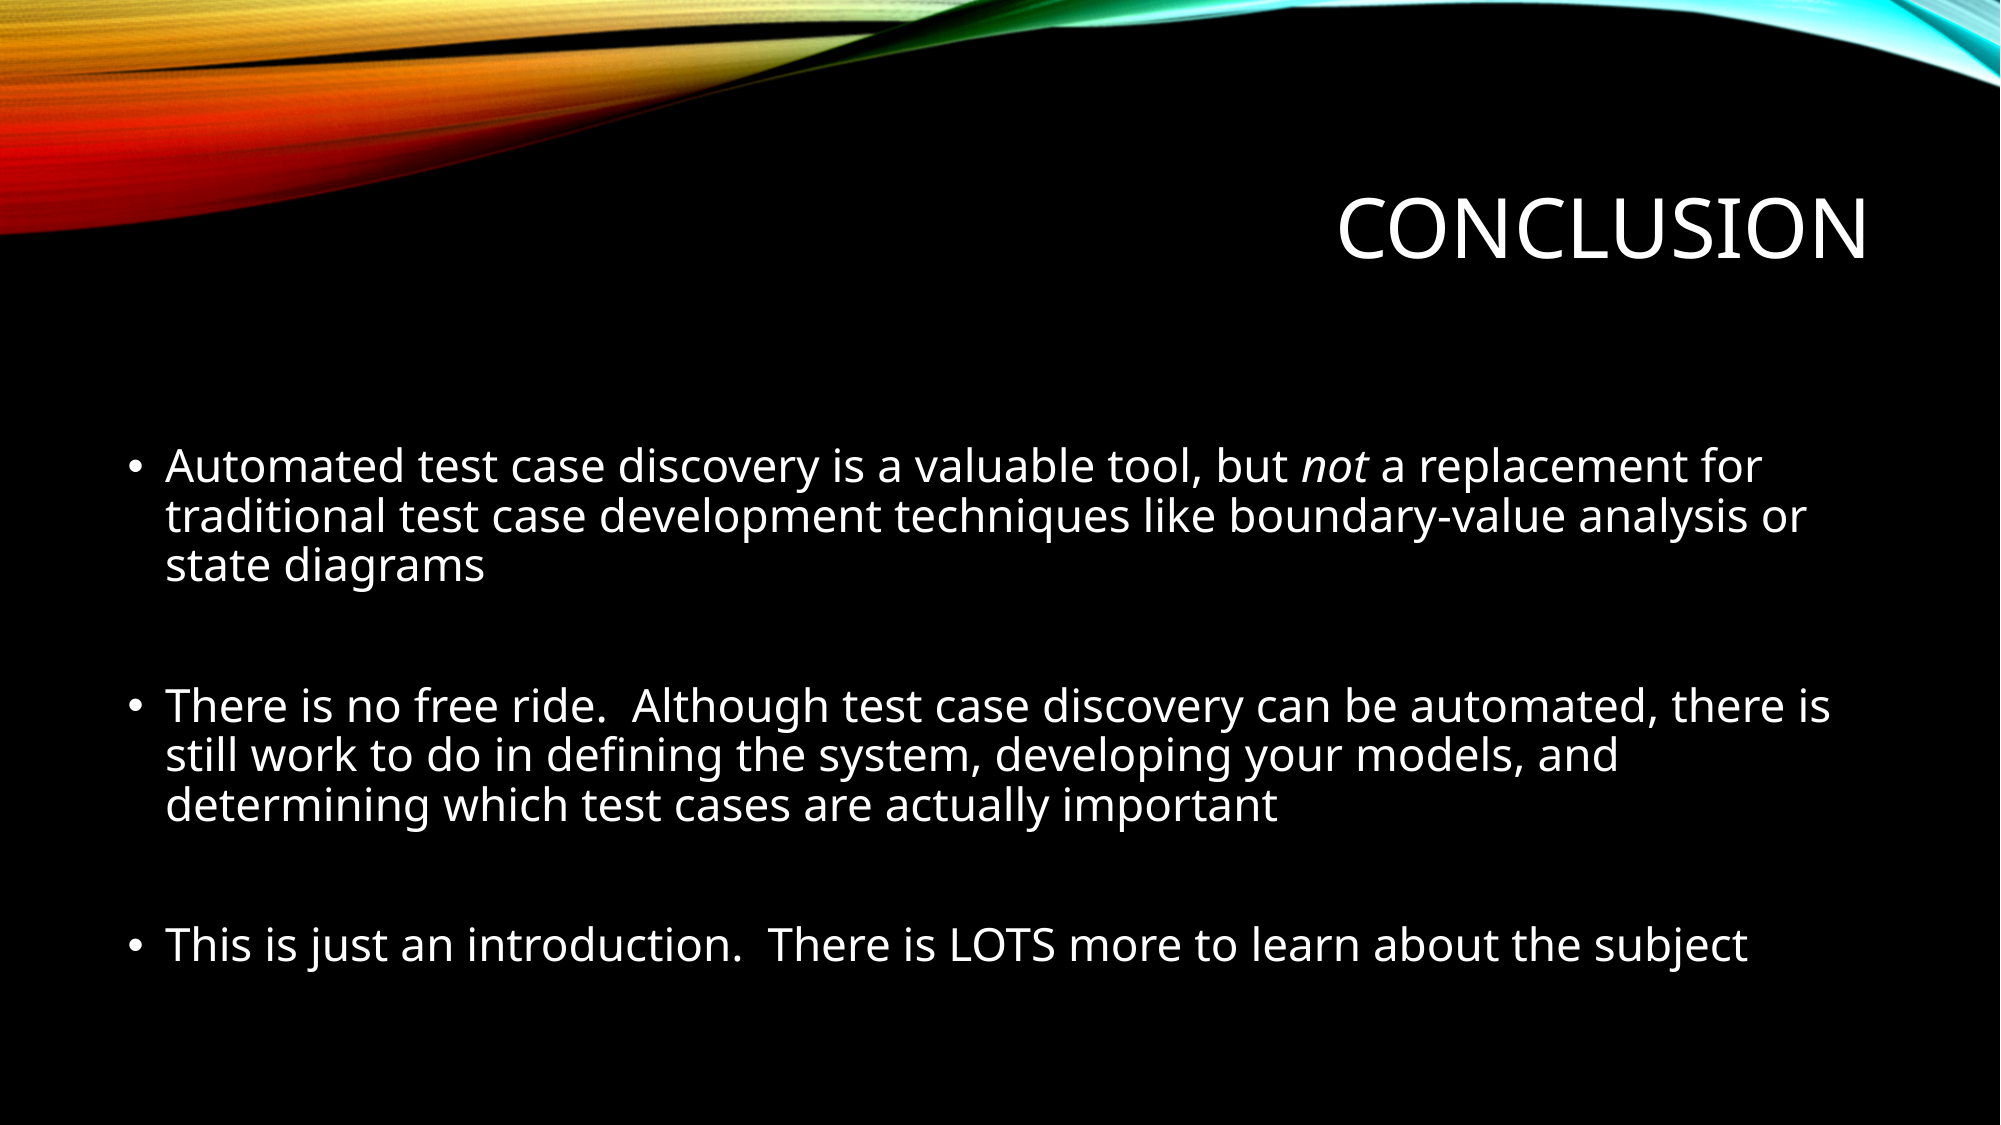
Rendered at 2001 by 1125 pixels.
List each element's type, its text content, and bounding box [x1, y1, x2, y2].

picture [0, 0, 2000, 237]
title Conclusion [474, 125, 1888, 338]
list Automated test case discovery is a valuable tool, but not a replacement for traditional test case development techniques like boundary-value analysis or state diagrams There is no free ride. Although test case discovery can be automated, there is still work to do in defining the system, developing your models, and determining which test cases are actually important This is just an introduction. There is LOTS more to learn about the subject [112, 360, 1888, 1021]
